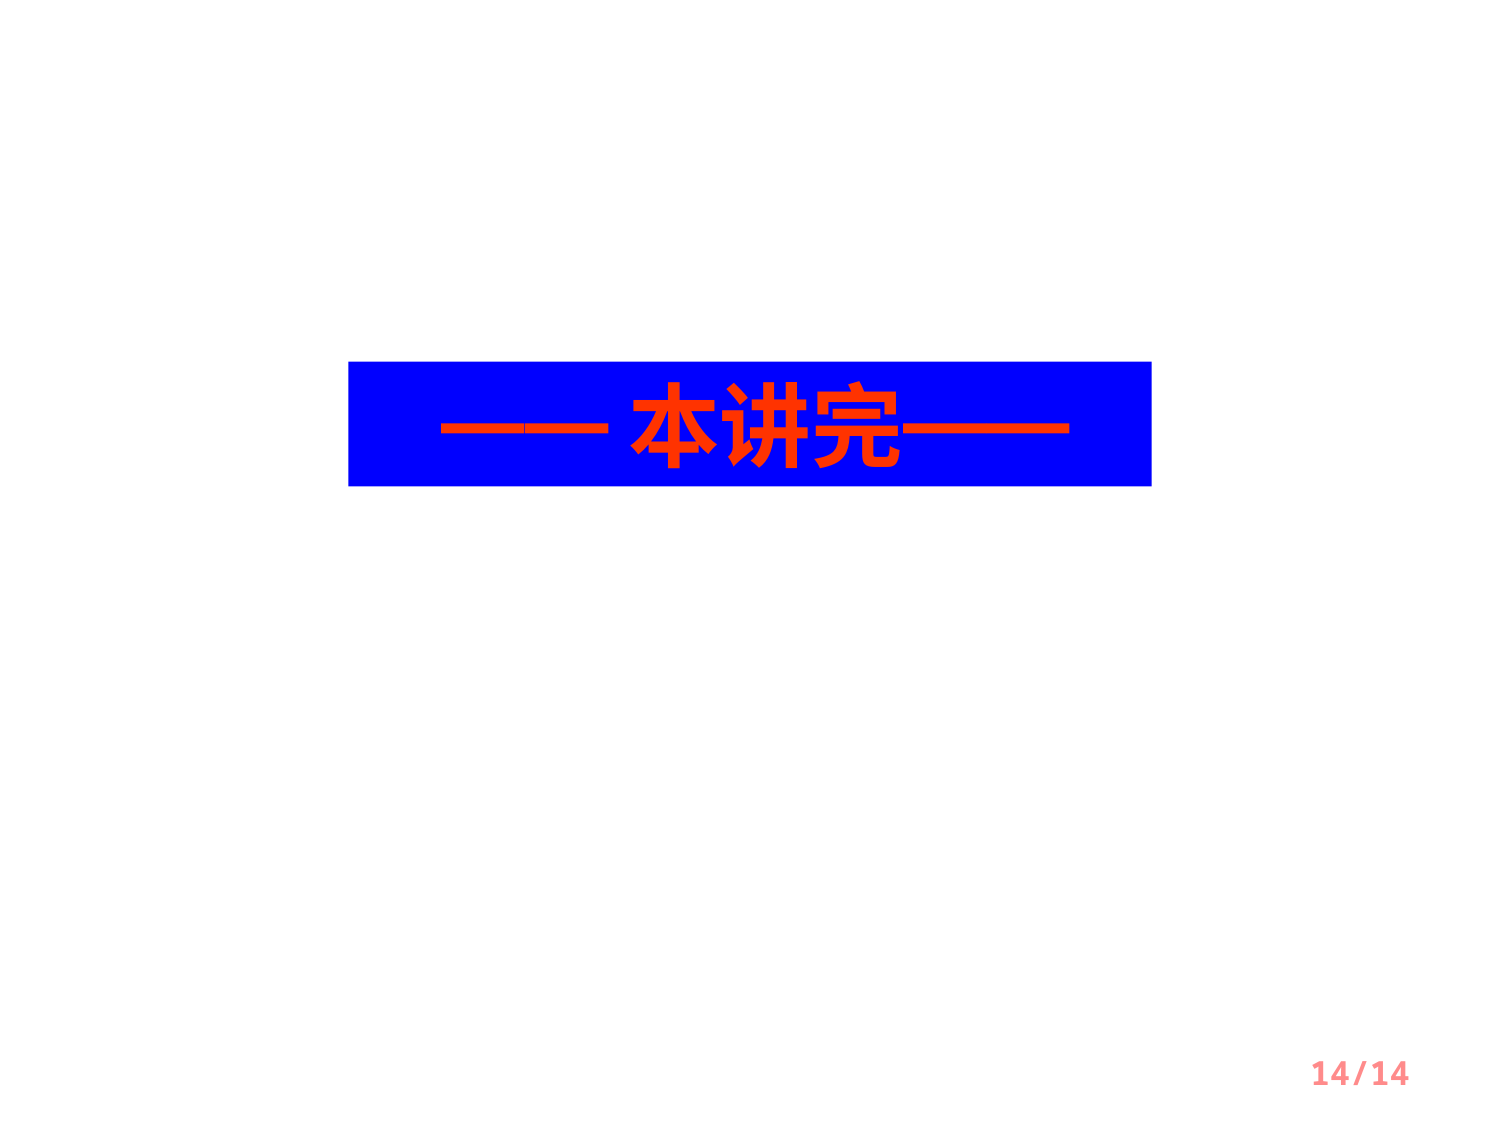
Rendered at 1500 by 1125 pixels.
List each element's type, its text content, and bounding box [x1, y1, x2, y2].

slide_number 14/14 [1074, 1042, 1425, 1103]
text_box ━━本讲完━━ [348, 361, 1152, 487]
